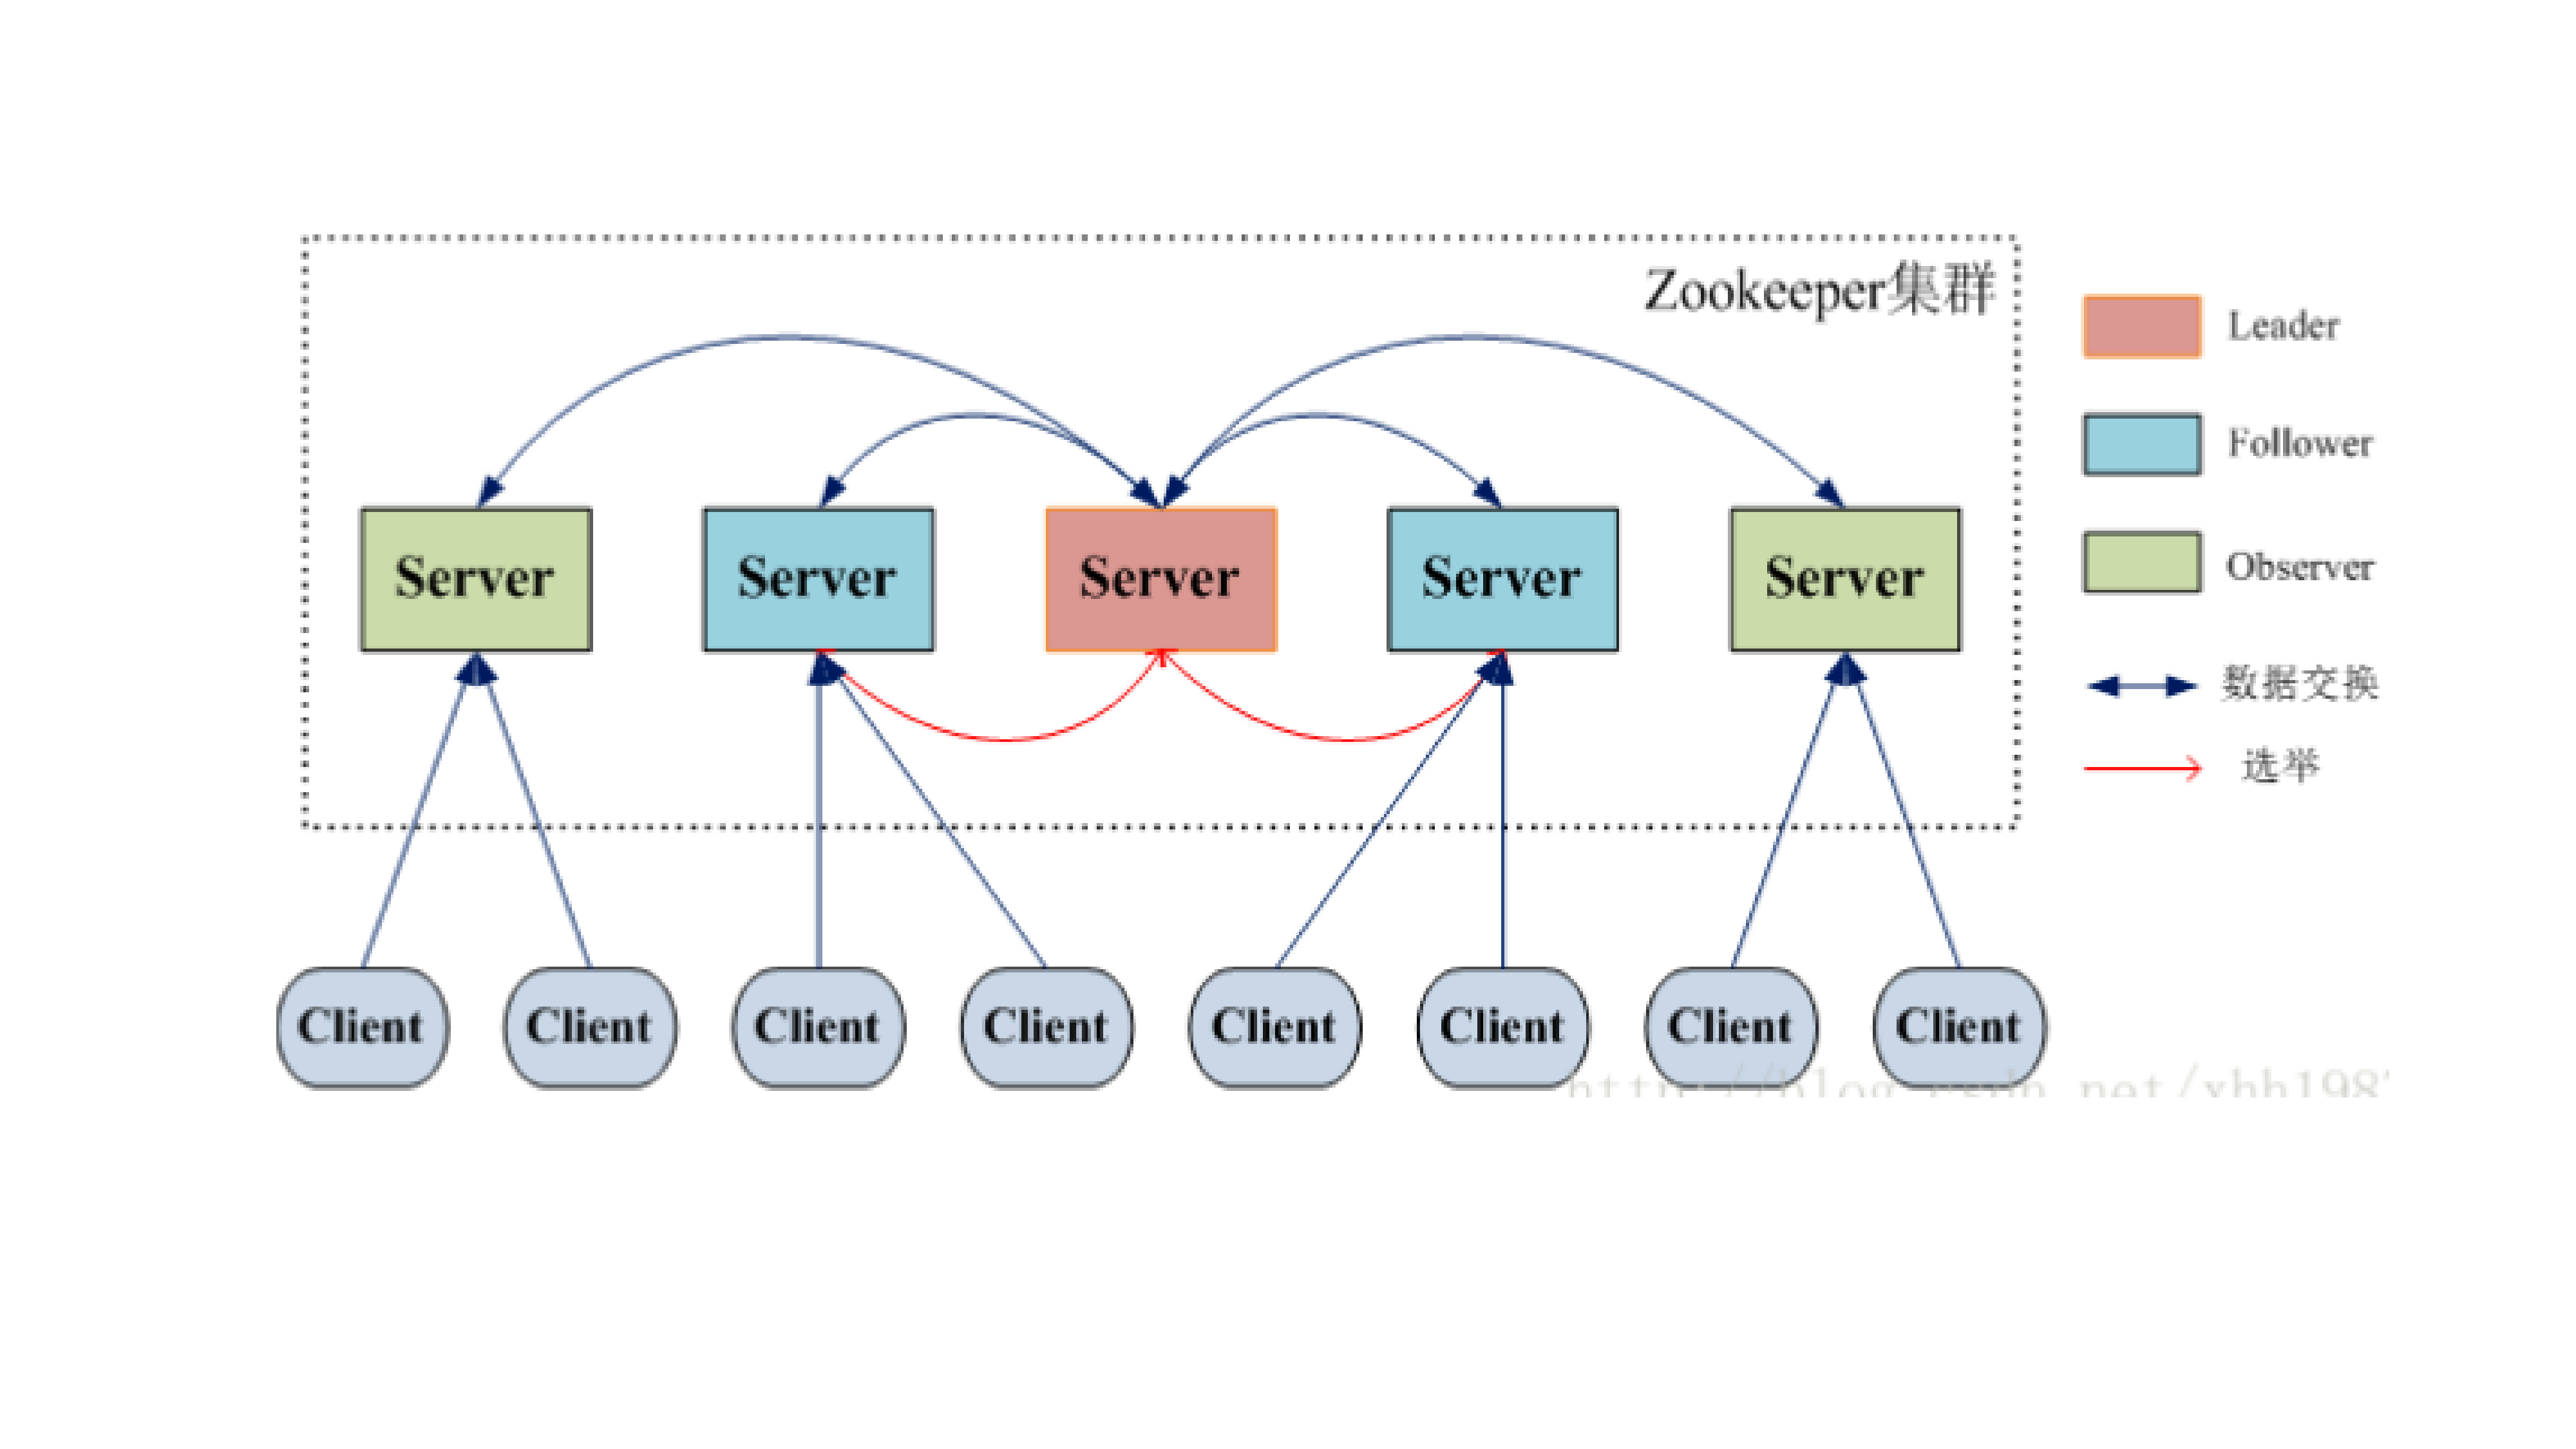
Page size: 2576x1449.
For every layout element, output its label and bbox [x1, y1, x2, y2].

picture [276, 194, 2389, 1101]
